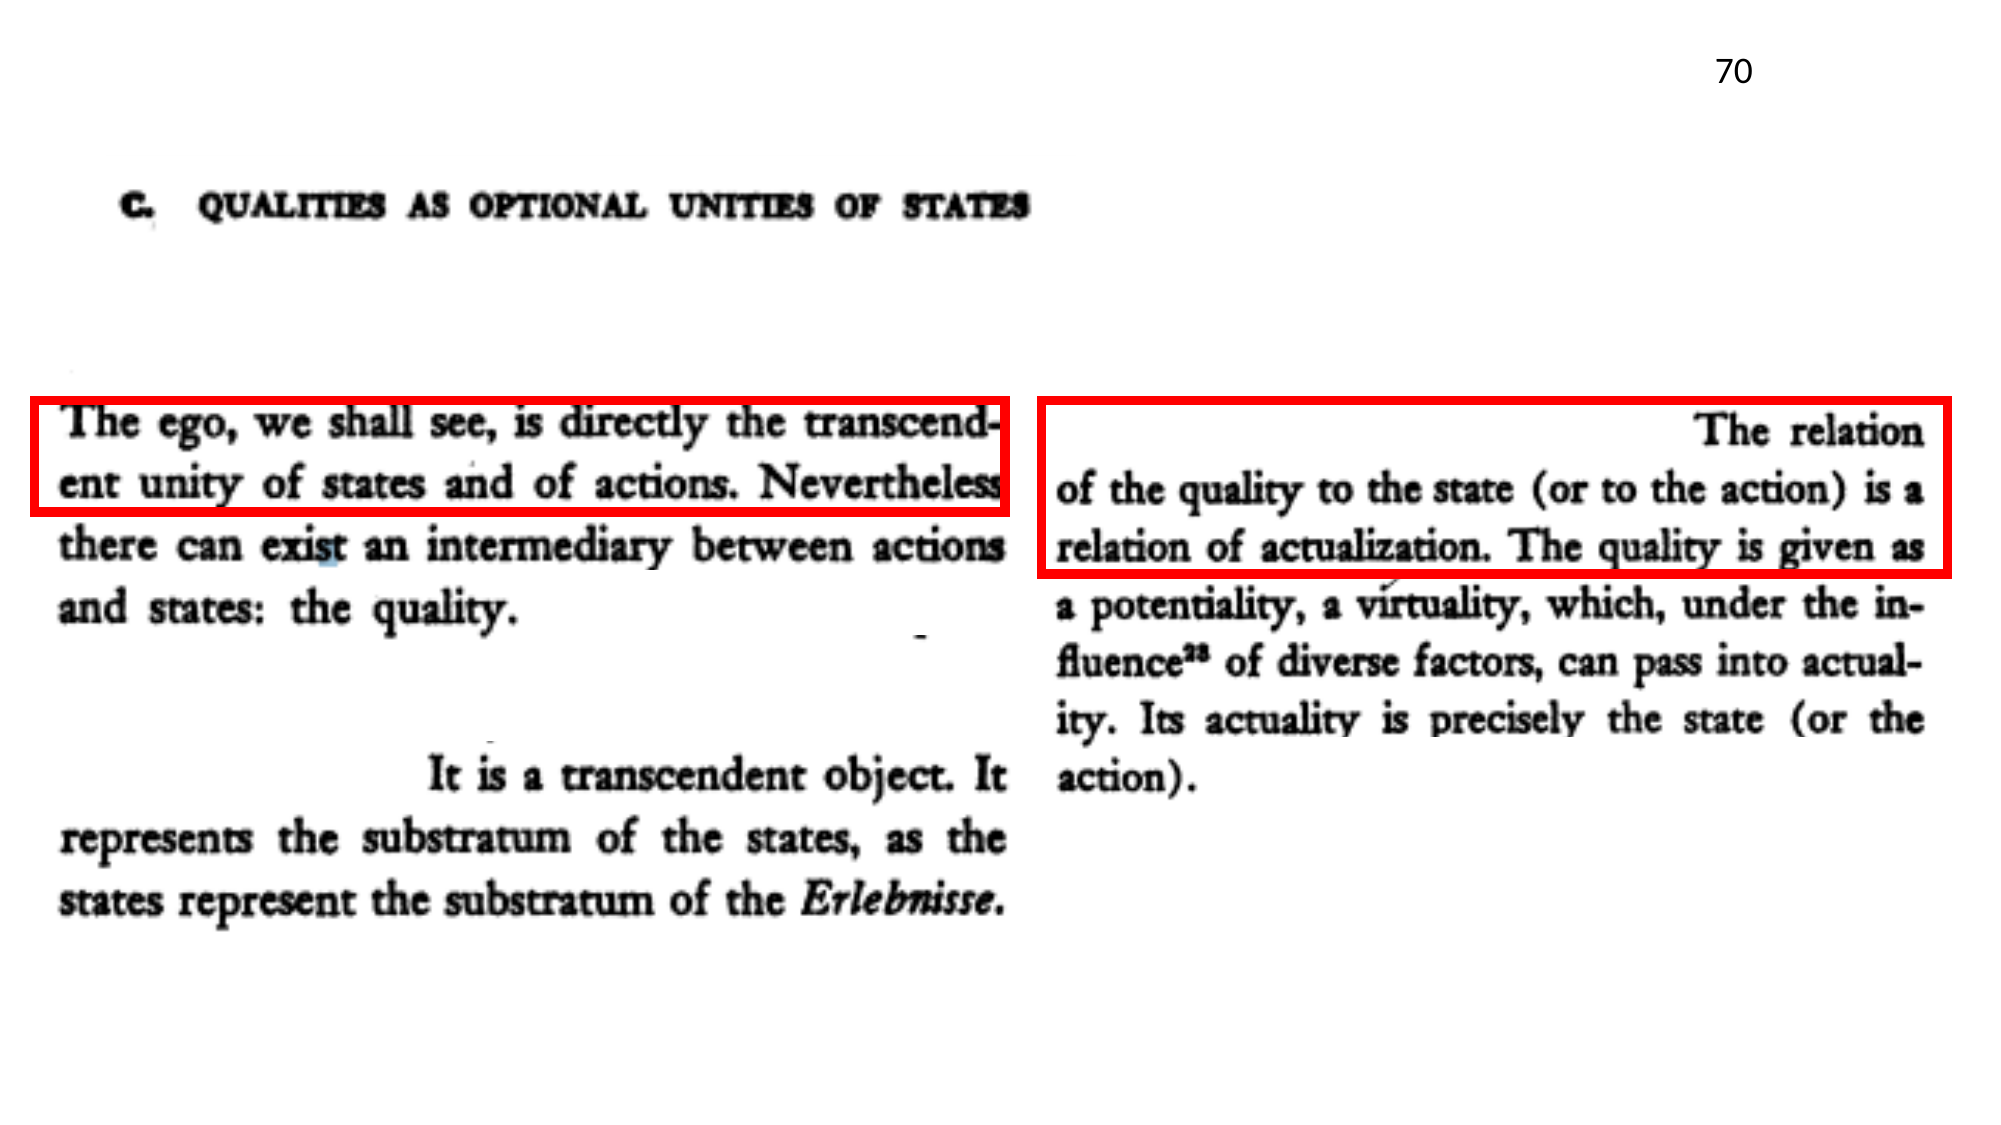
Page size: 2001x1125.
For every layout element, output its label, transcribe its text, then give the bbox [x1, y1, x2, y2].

picture [18, 368, 1948, 806]
picture [106, 154, 1076, 273]
picture [34, 741, 1026, 941]
text_box 70 [1700, 38, 1820, 99]
